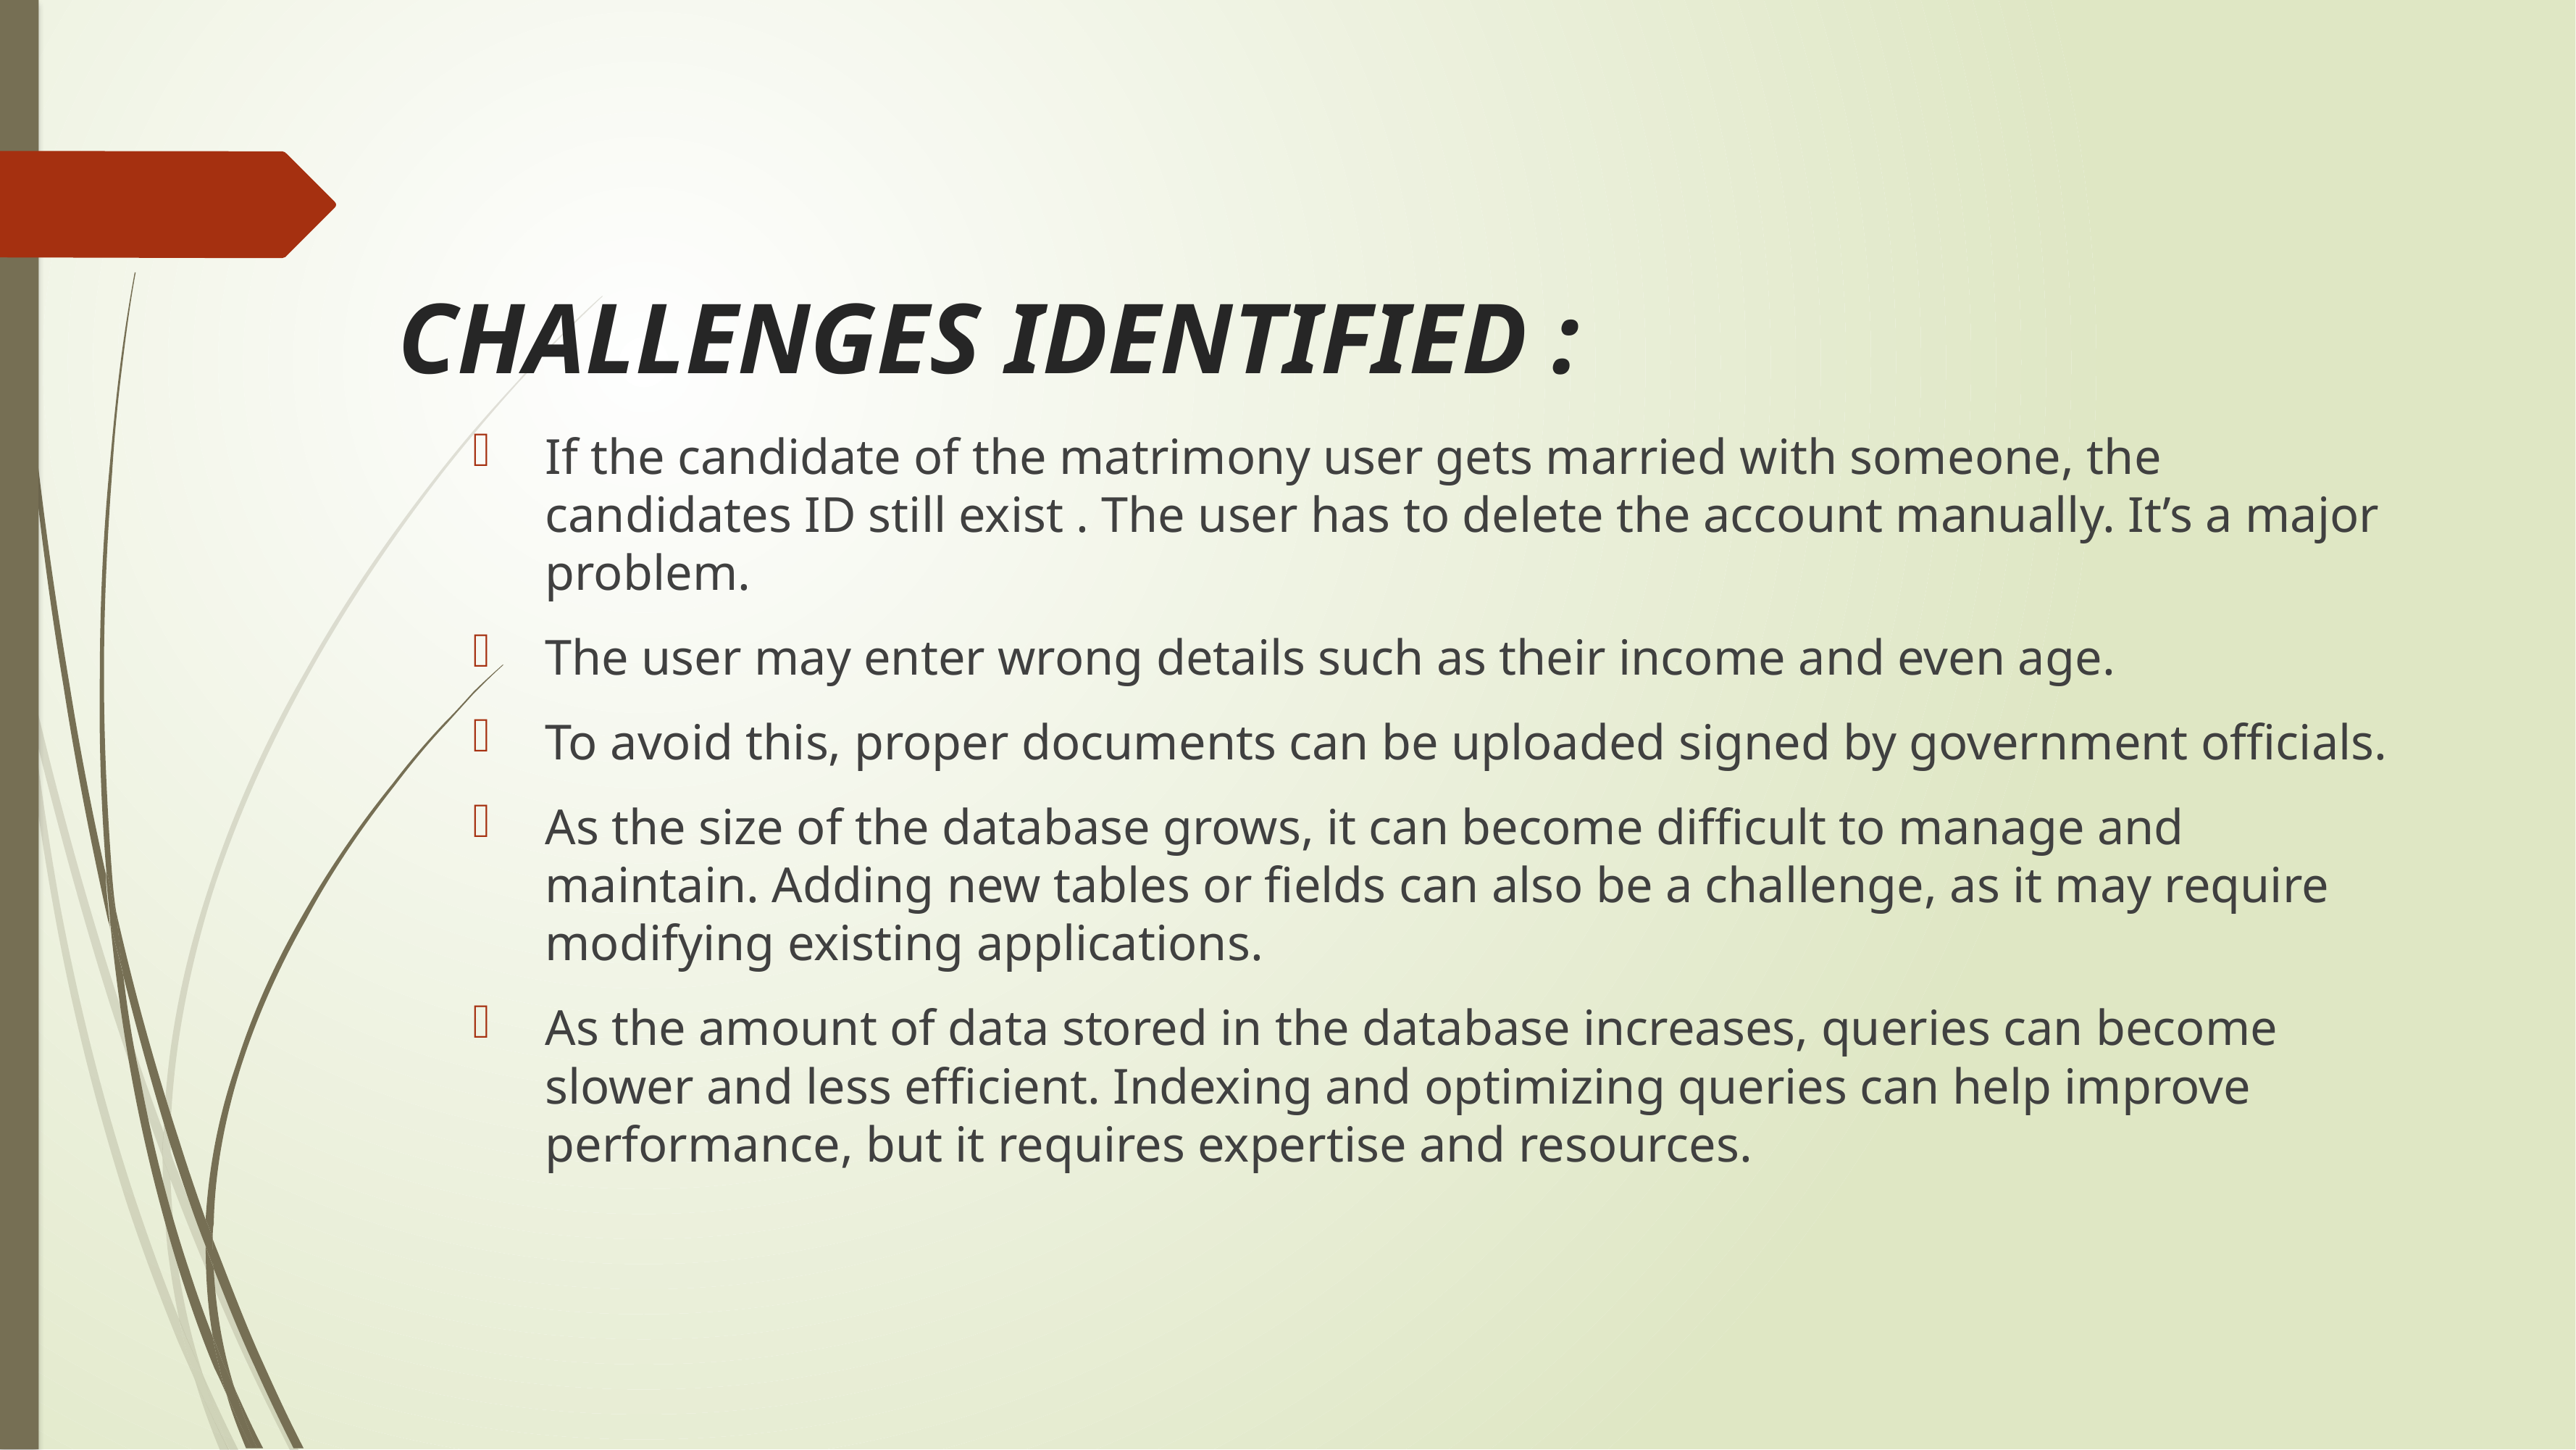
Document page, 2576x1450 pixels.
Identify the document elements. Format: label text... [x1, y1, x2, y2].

title CHALLENGES IDENTIFIED : [387, 272, 1759, 435]
list If the candidate of the matrimony user gets married with someone, the candidates ID still exist . The user has to delete the account manually. It’s a major problem. The user may enter wrong details such as their income and even age. To avoid this, proper documents can be uploaded signed by government officials. As the size of the database grows, it can become difficult to manage and maintain. Adding new tables or fields can also be a challenge, as it may require modifying existing applications. As the amount of data stored in the database increases, queries can become slower and less efficient. Indexing and optimizing queries can help improve performance, but it requires expertise and resources. [461, 420, 2409, 1359]
